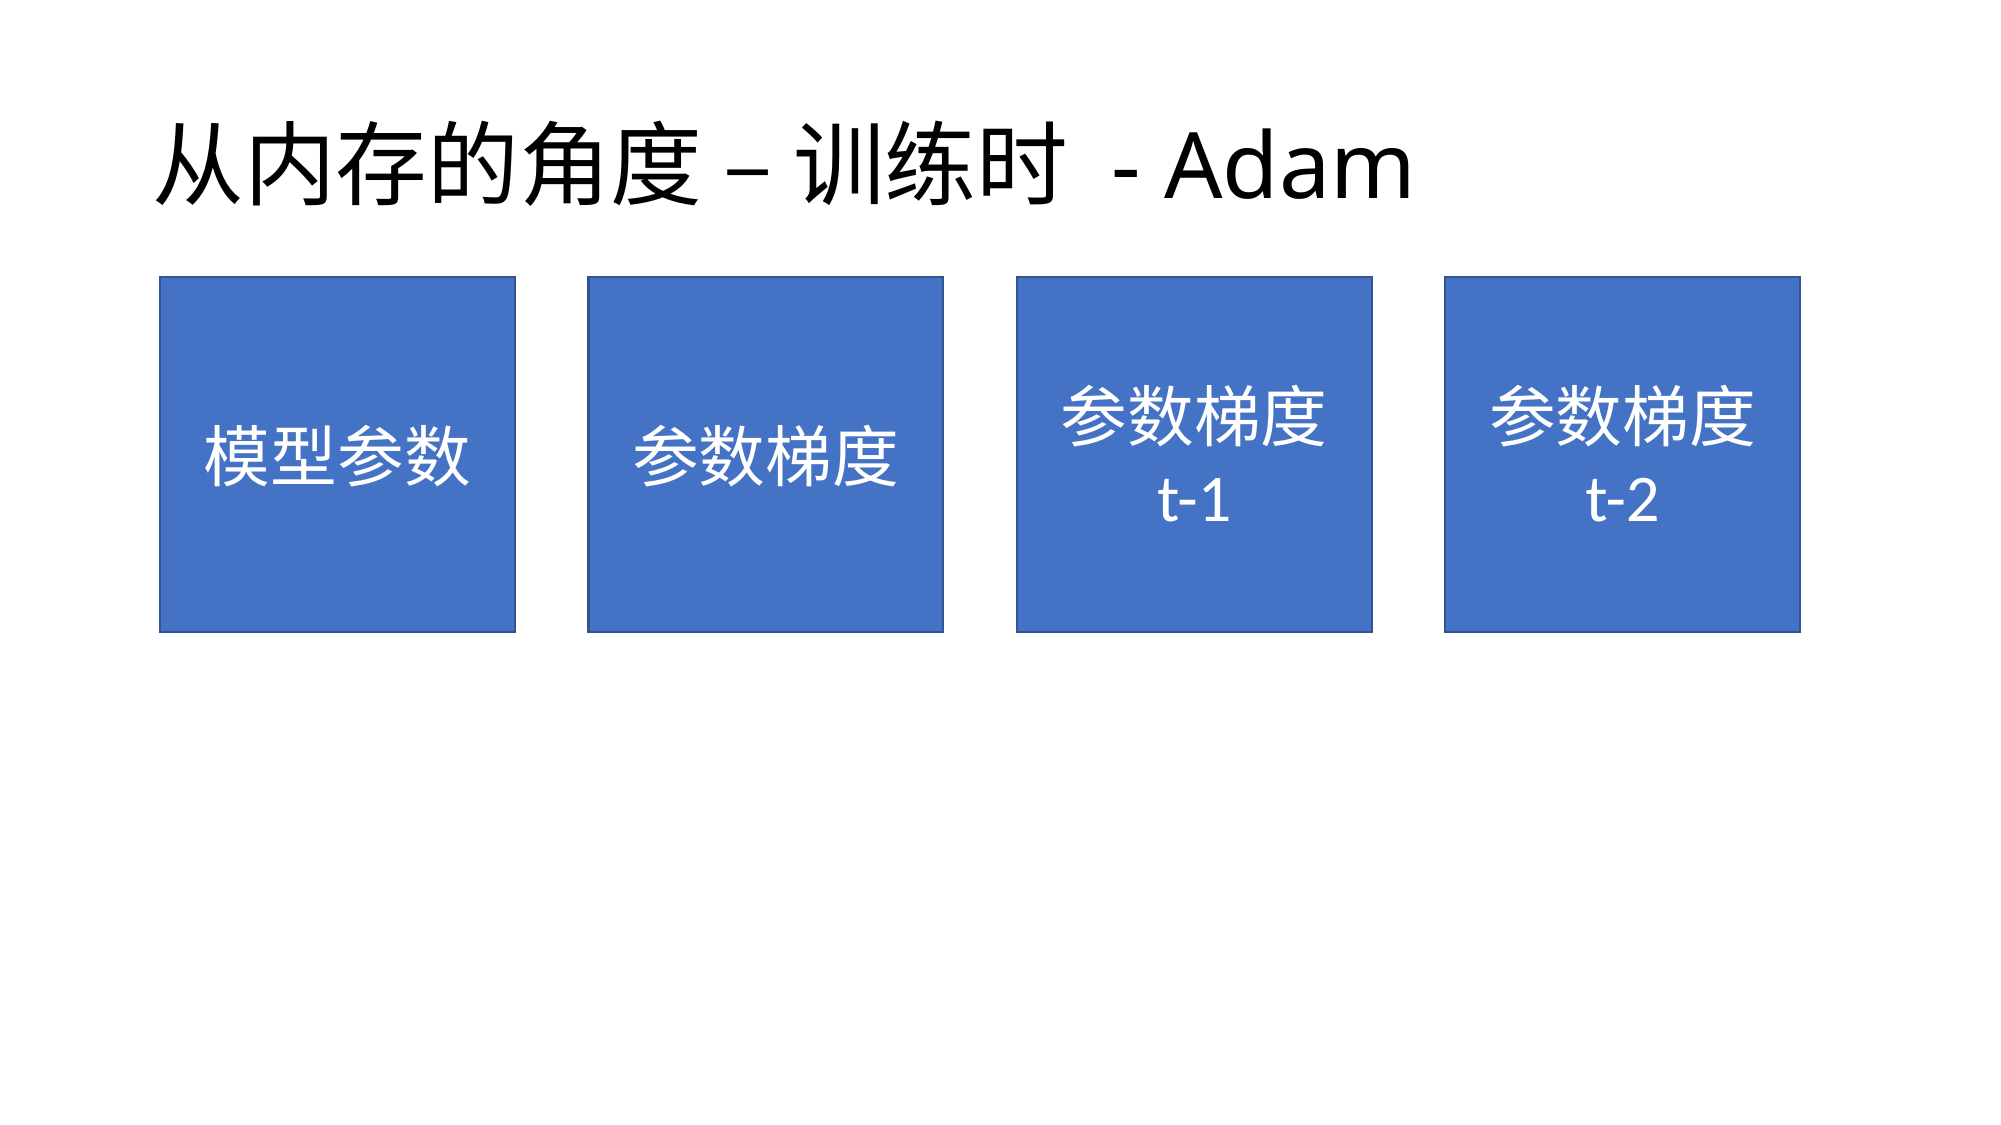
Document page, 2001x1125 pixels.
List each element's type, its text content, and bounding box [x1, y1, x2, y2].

text_box 模型参数 [159, 276, 516, 633]
text_box 参数梯度 t-2 [1444, 276, 1801, 633]
text_box 参数梯度 t-1 [1016, 276, 1373, 633]
text_box 参数梯度 [587, 276, 944, 633]
title 从内存的角度 – 训练时 - Adam [137, 59, 1863, 278]
